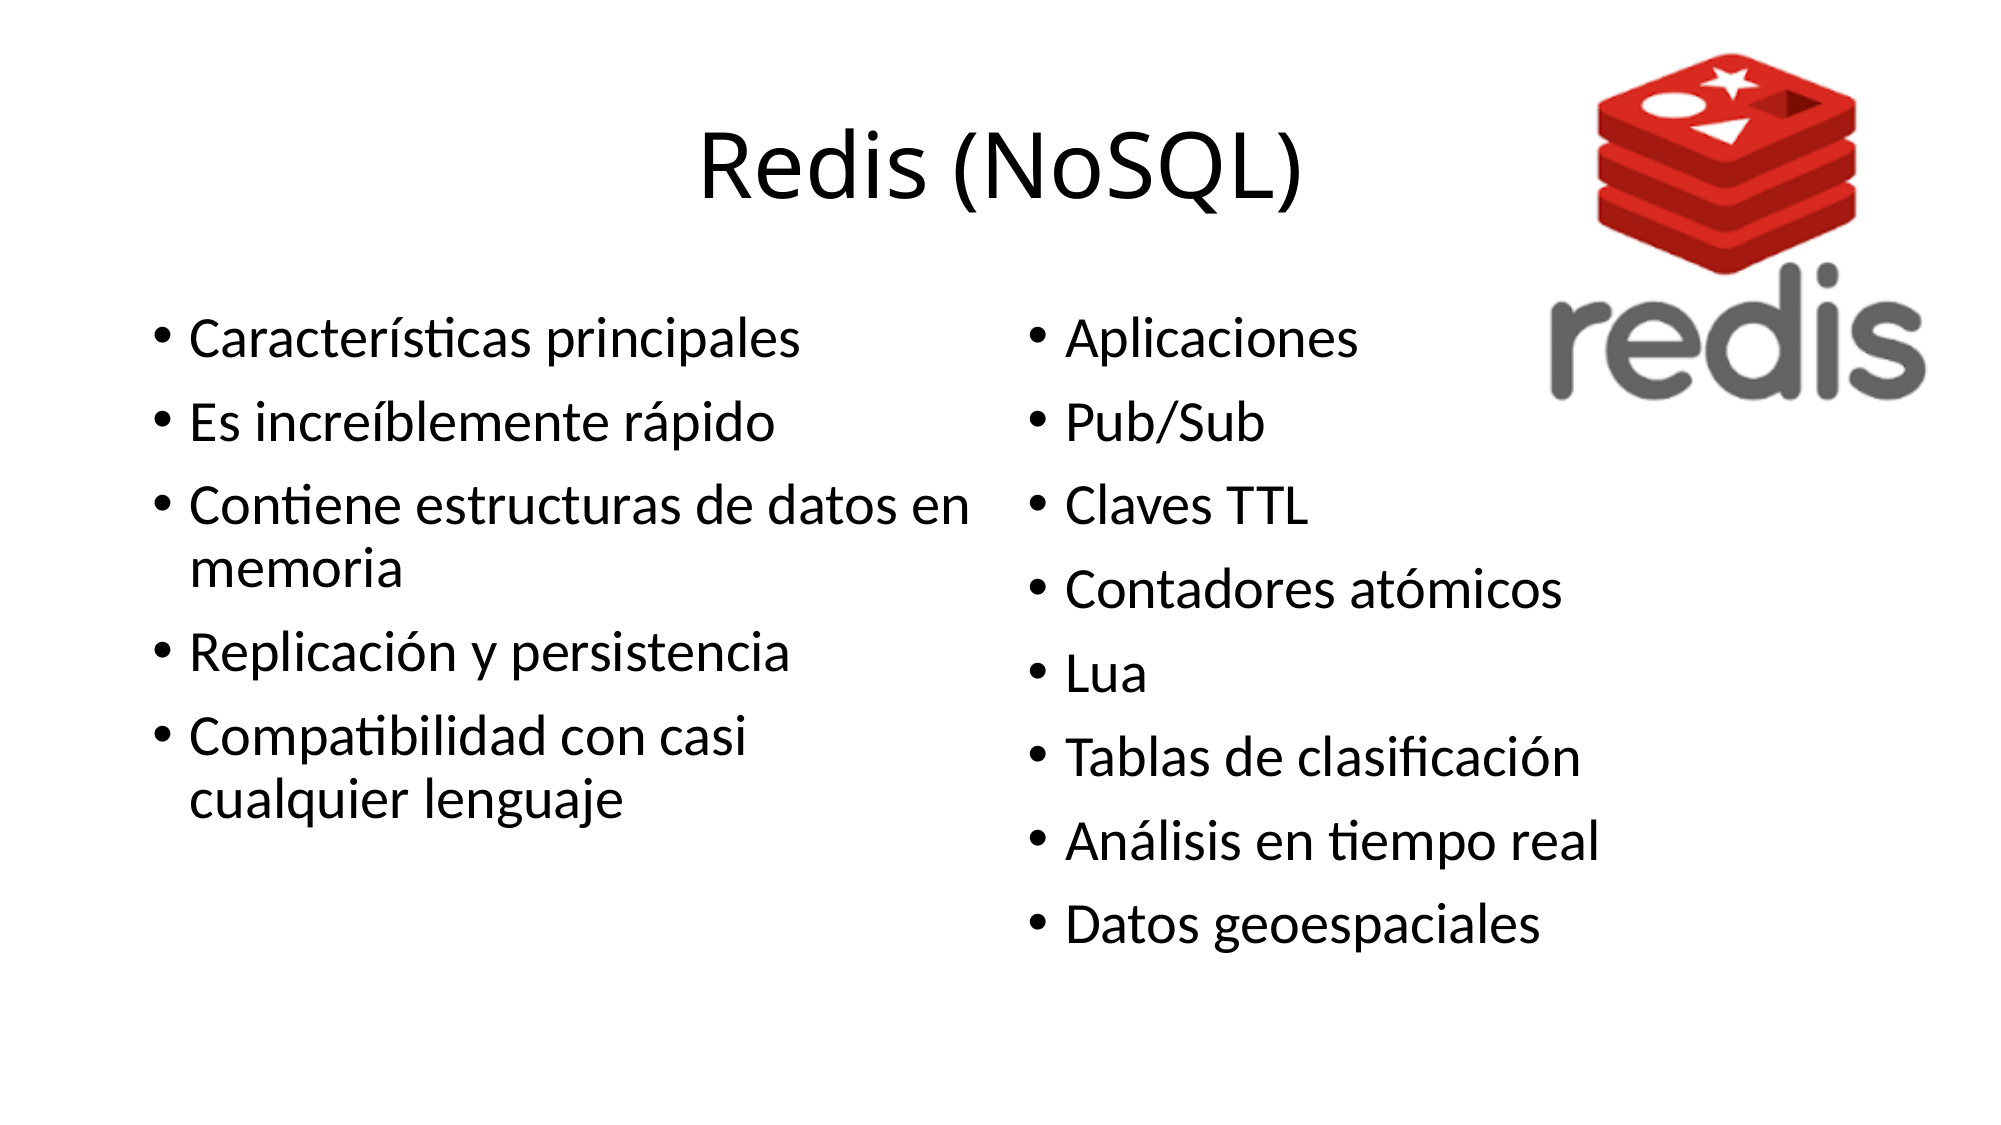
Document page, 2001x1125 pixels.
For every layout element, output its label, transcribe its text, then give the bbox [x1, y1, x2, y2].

list Características principales Es increíblemente rápido Contiene estructuras de datos en memoria Replicación y persistencia Compatibilidad con casi cualquier lenguaje [137, 299, 988, 1014]
list Aplicaciones Pub/Sub Claves TTL Contadores atómicos Lua Tablas de clasificación Análisis en tiempo real Datos geoespaciales [1012, 299, 1863, 1014]
picture [1497, 22, 1979, 429]
title Redis (NoSQL) [137, 59, 1497, 278]
